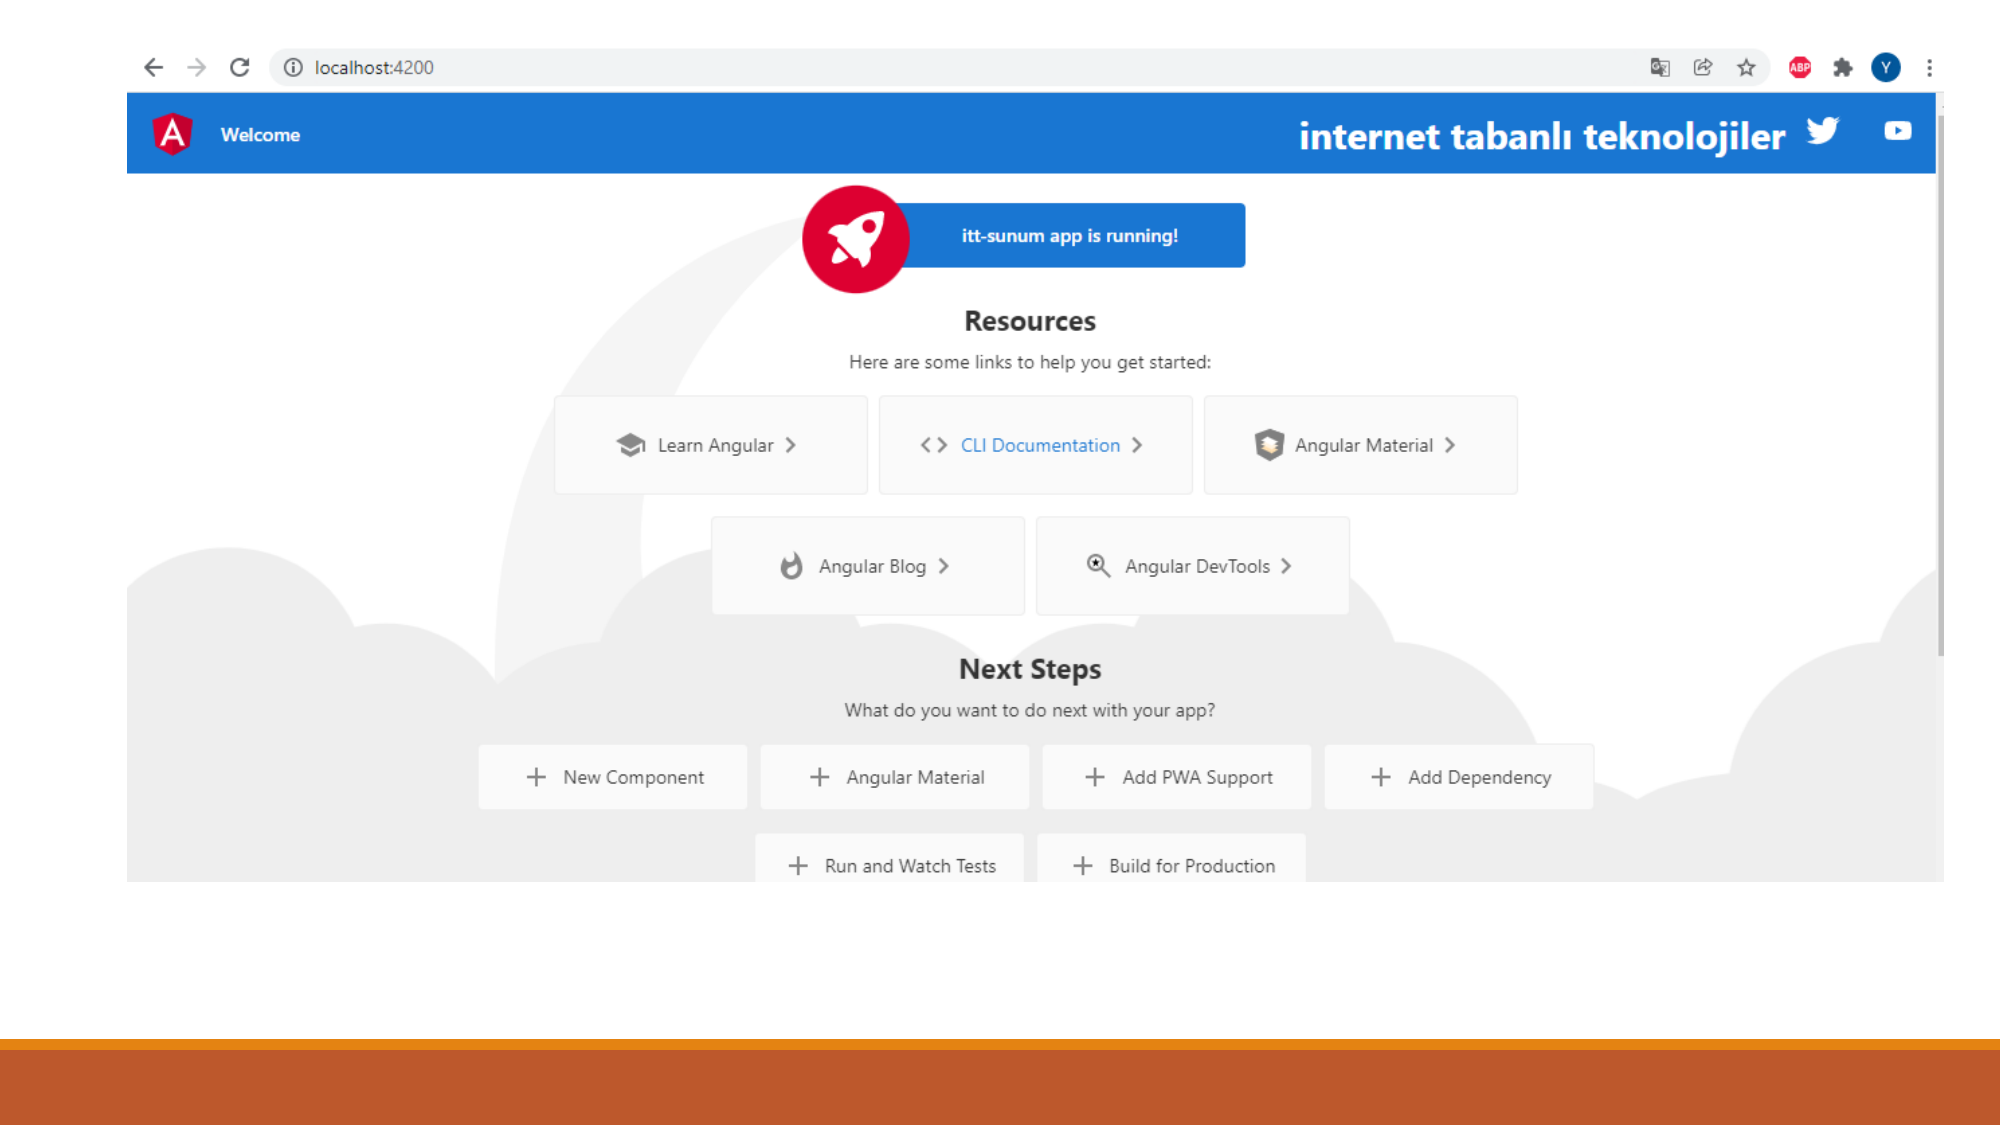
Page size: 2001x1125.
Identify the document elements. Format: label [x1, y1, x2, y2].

list [127, 46, 1945, 883]
